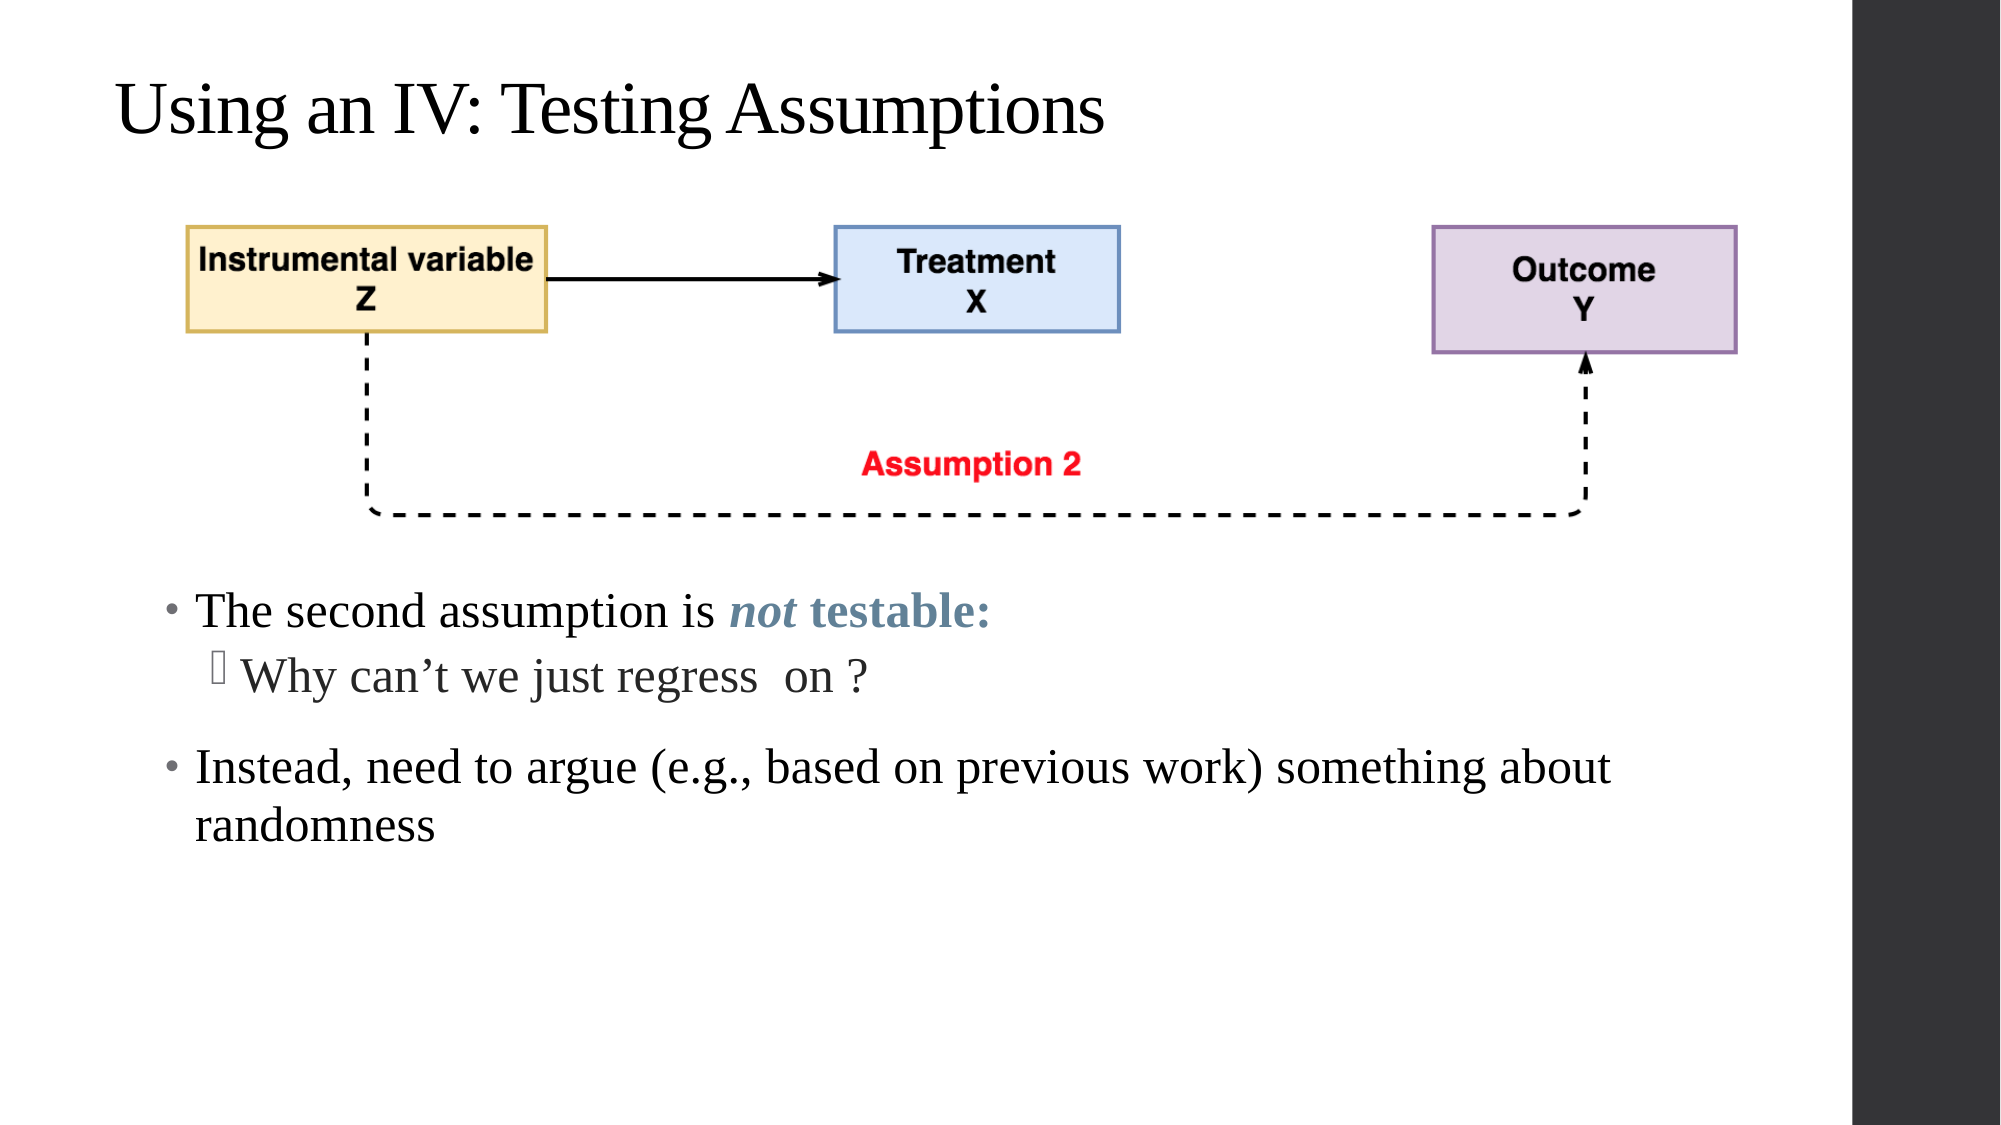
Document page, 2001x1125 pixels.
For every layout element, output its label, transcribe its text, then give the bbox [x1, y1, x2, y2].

title Using an IV: Testing Assumptions [99, 55, 1813, 158]
picture [170, 155, 1768, 559]
